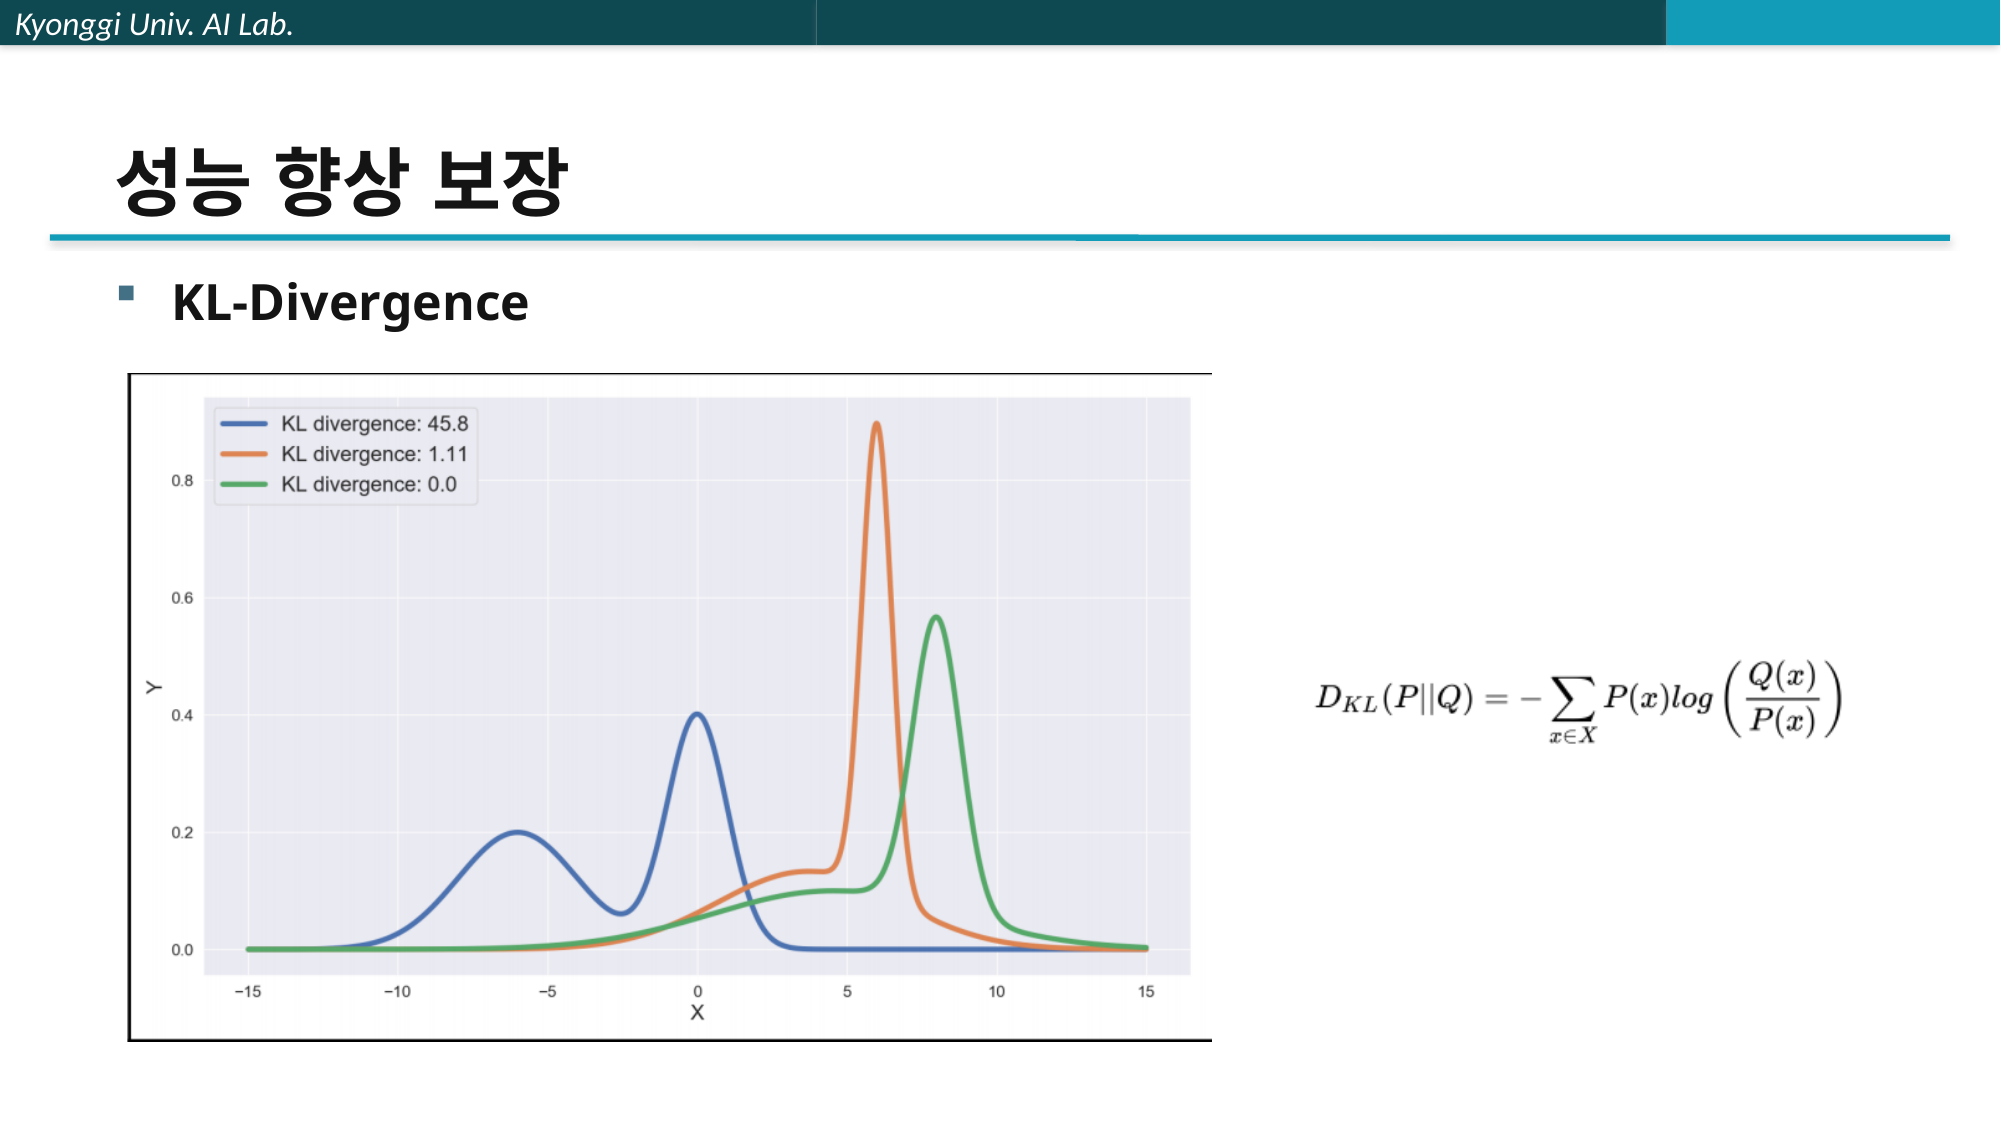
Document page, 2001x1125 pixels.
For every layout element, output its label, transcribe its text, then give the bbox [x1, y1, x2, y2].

picture [125, 373, 1212, 1043]
picture [1306, 652, 1848, 763]
list KL-Divergence [99, 262, 1900, 1075]
title 성능 향상 보장 [99, 45, 1900, 233]
